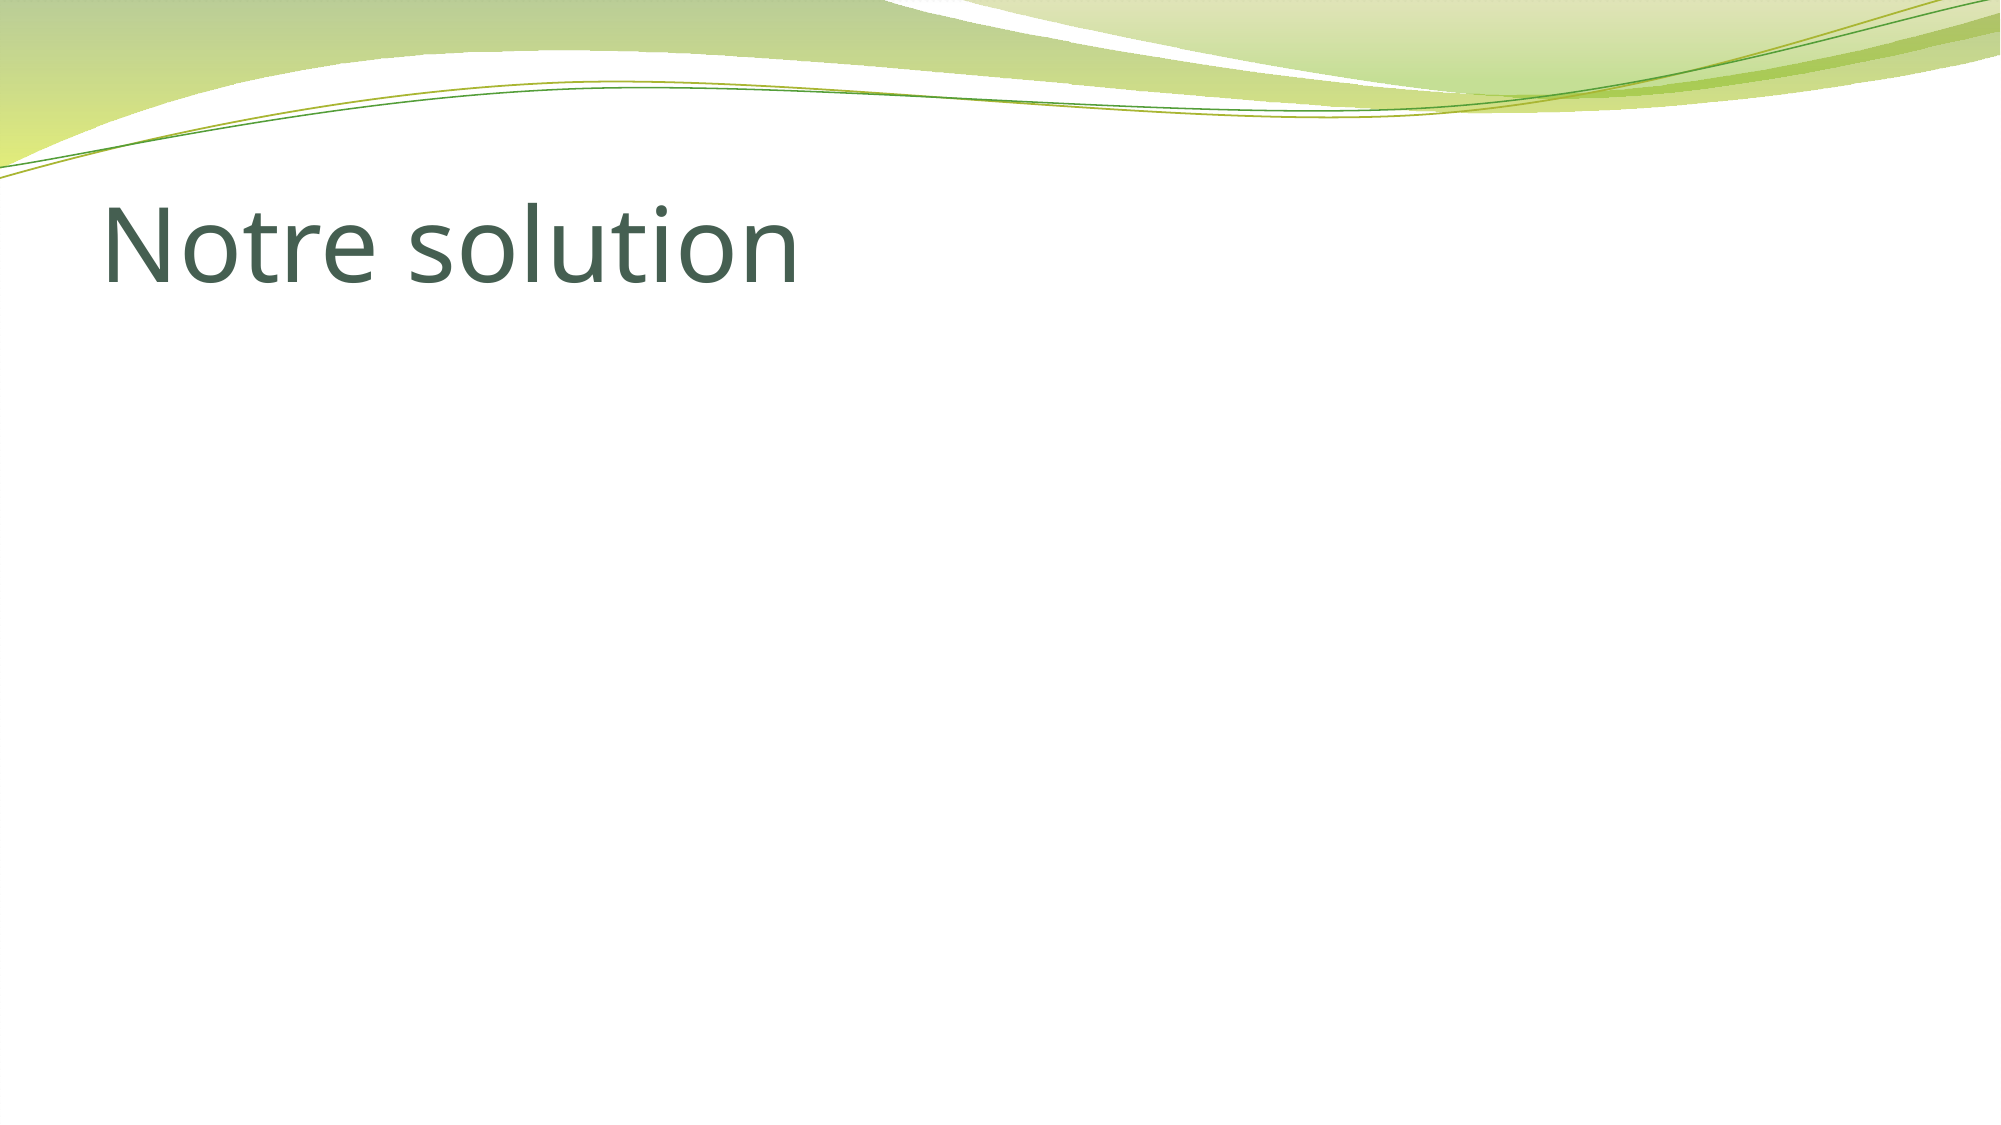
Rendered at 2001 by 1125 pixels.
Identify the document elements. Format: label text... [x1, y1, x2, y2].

title Notre solution [99, 115, 1900, 303]
